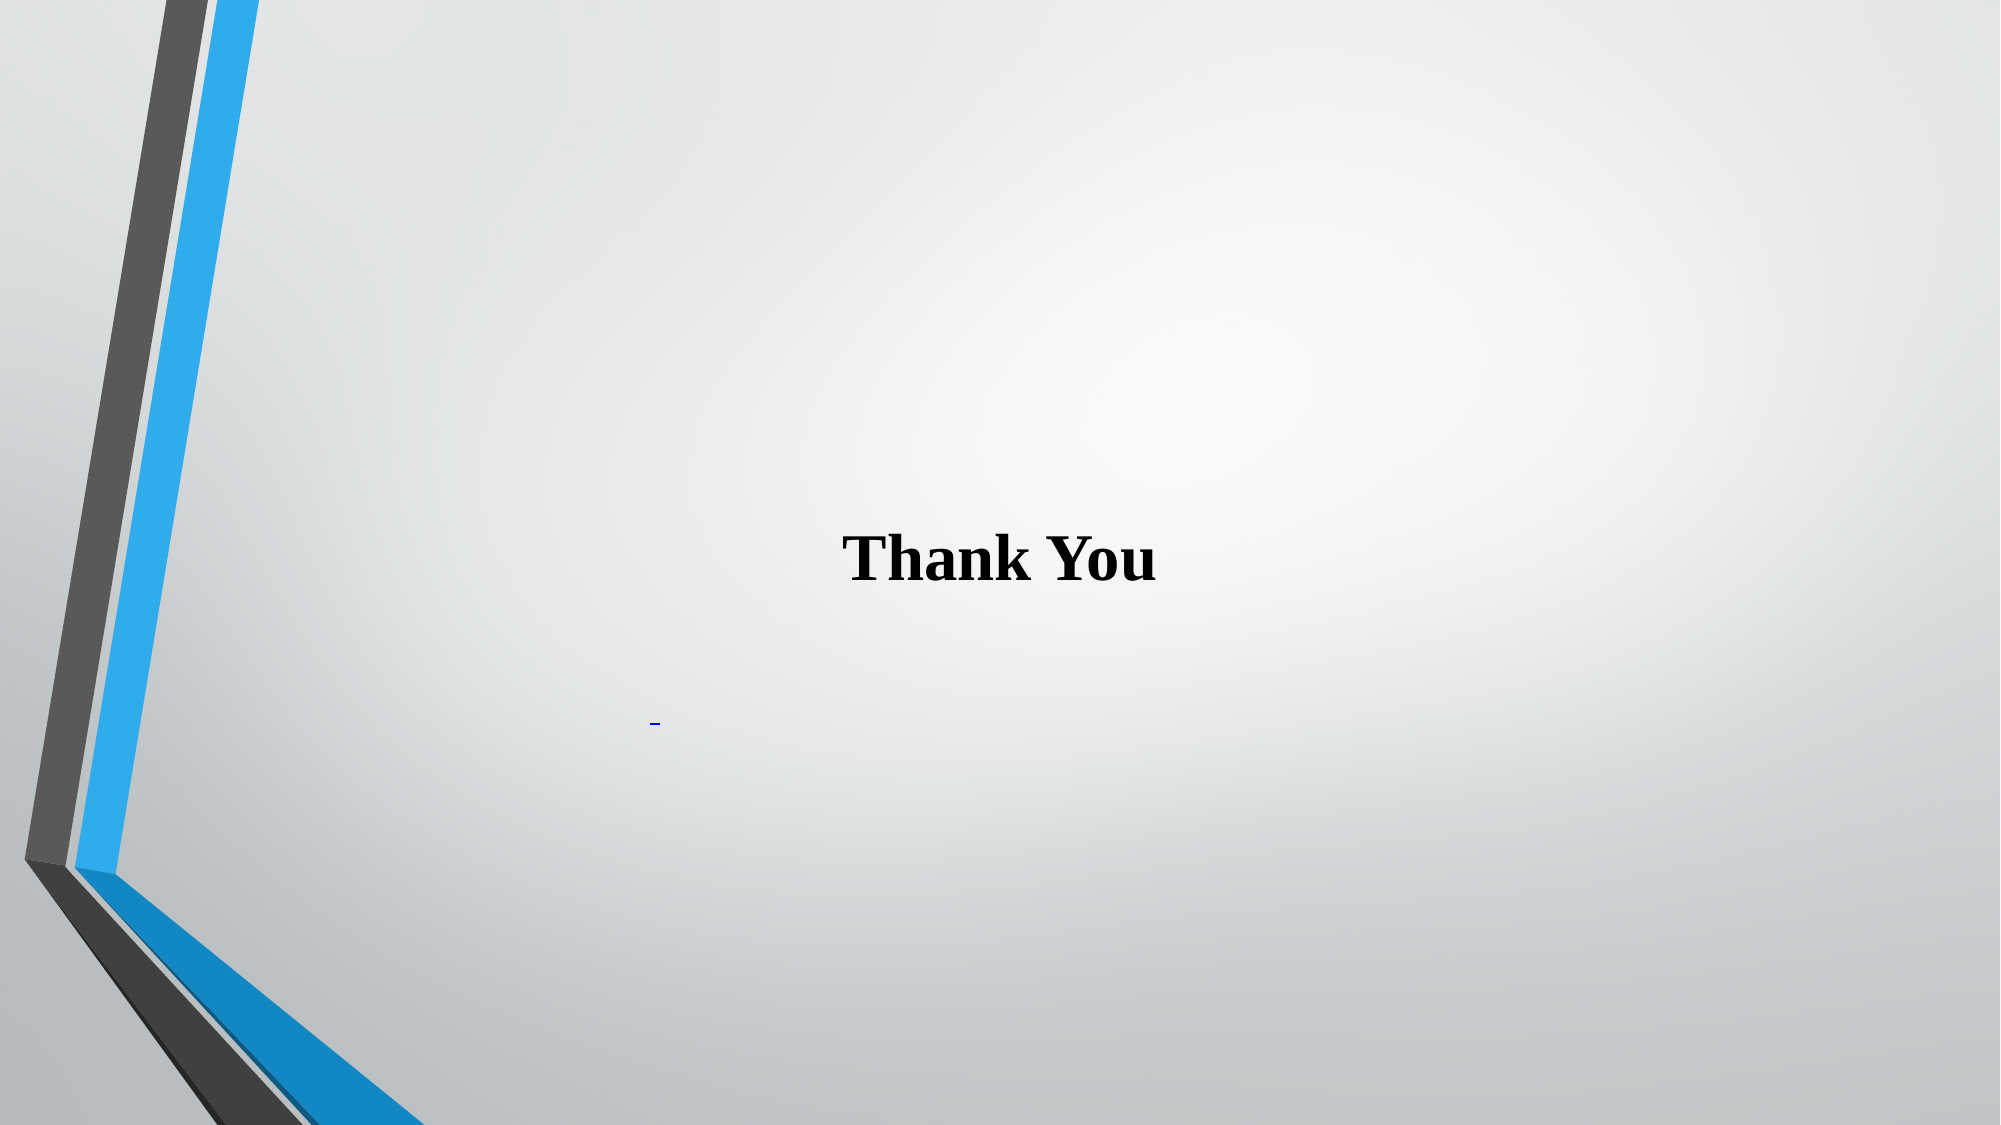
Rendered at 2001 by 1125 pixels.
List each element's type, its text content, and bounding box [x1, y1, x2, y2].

text_box Thank You [634, 500, 1366, 737]
